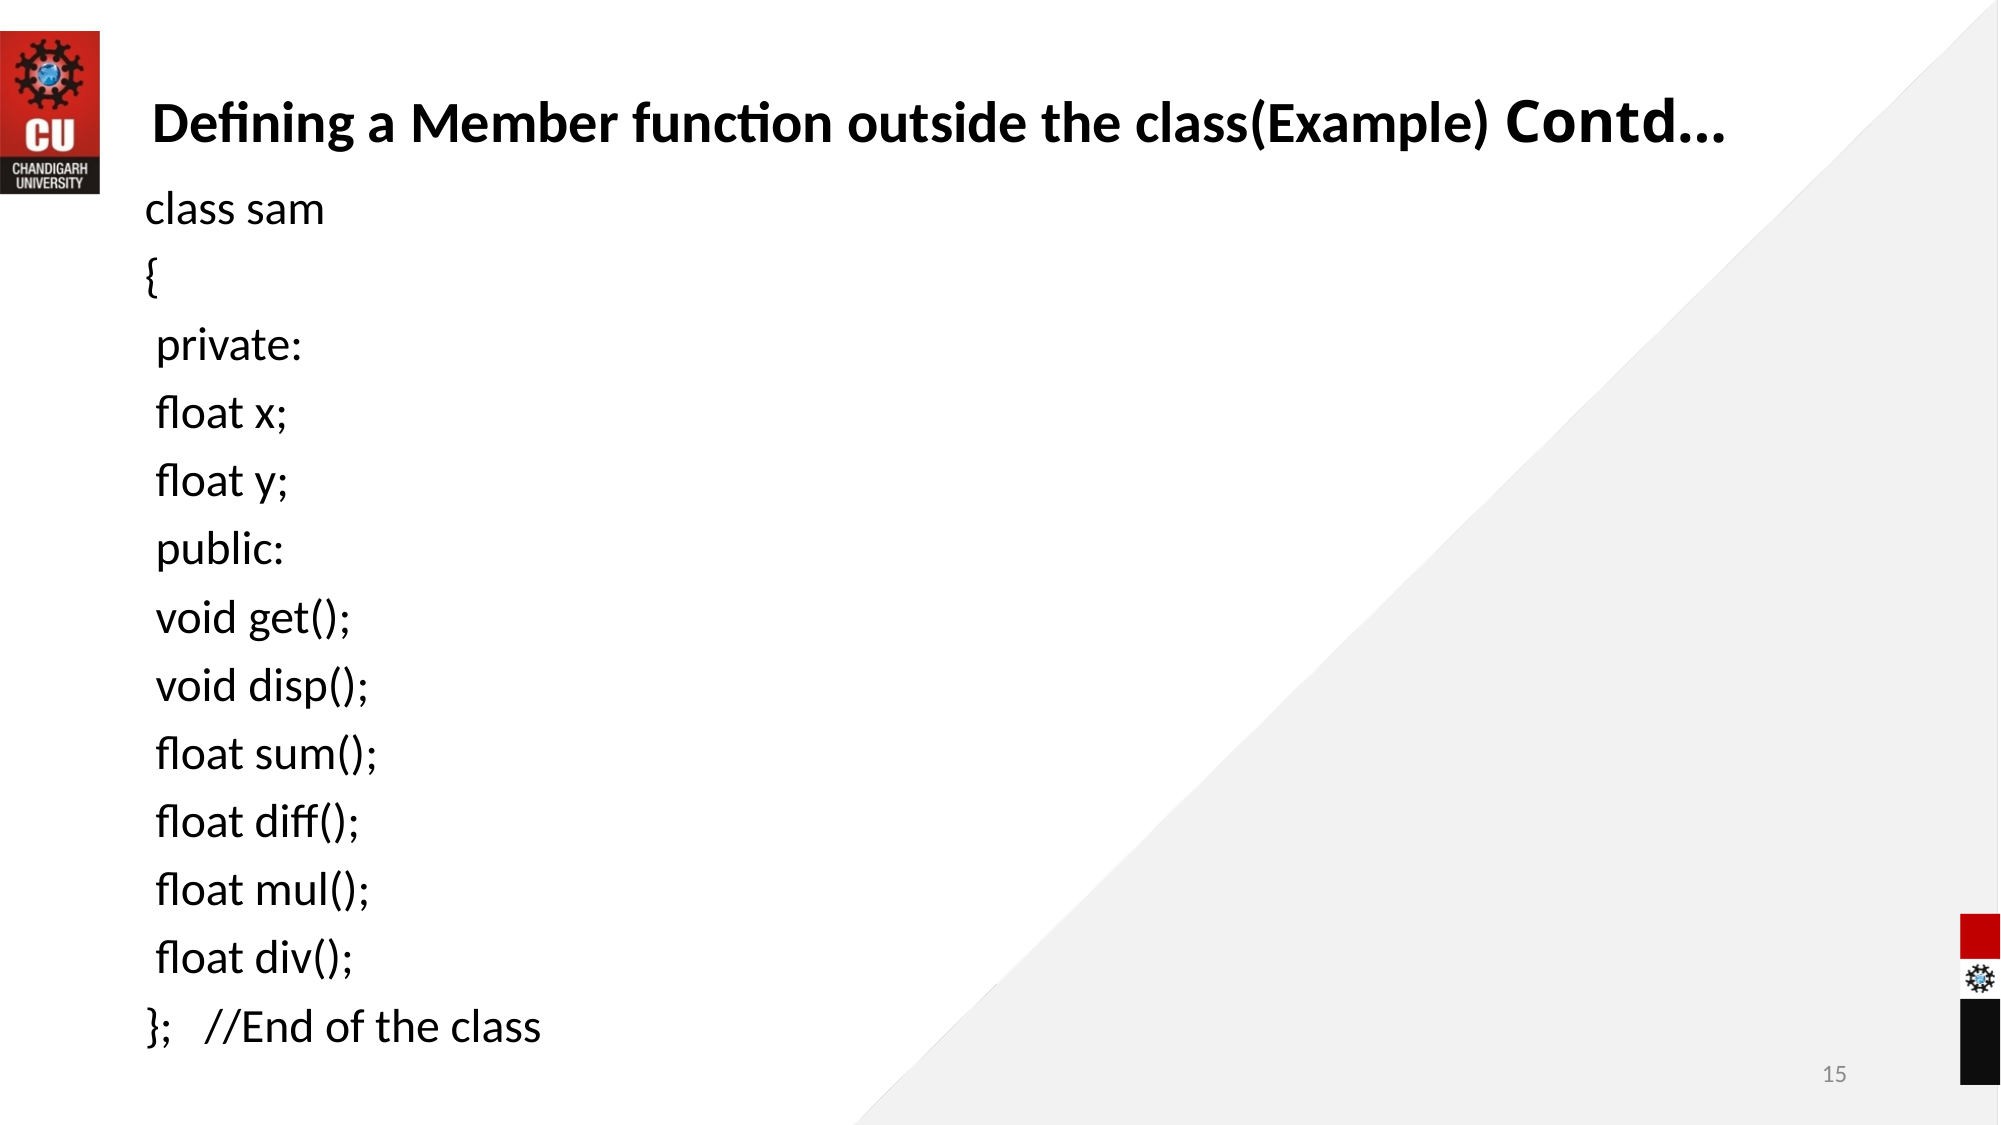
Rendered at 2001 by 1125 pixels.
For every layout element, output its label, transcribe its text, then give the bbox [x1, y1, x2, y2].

list class sam { private: float x; float y; public: void get(); void disp(); float sum(); float diff(); float mul(); float div(); }; //End of the class [129, 163, 1855, 1125]
title Defining a Member function outside the class(Example) Contd… [137, 59, 1863, 189]
picture [0, 0, 2001, 1125]
slide_number 15 [1412, 1042, 1863, 1103]
